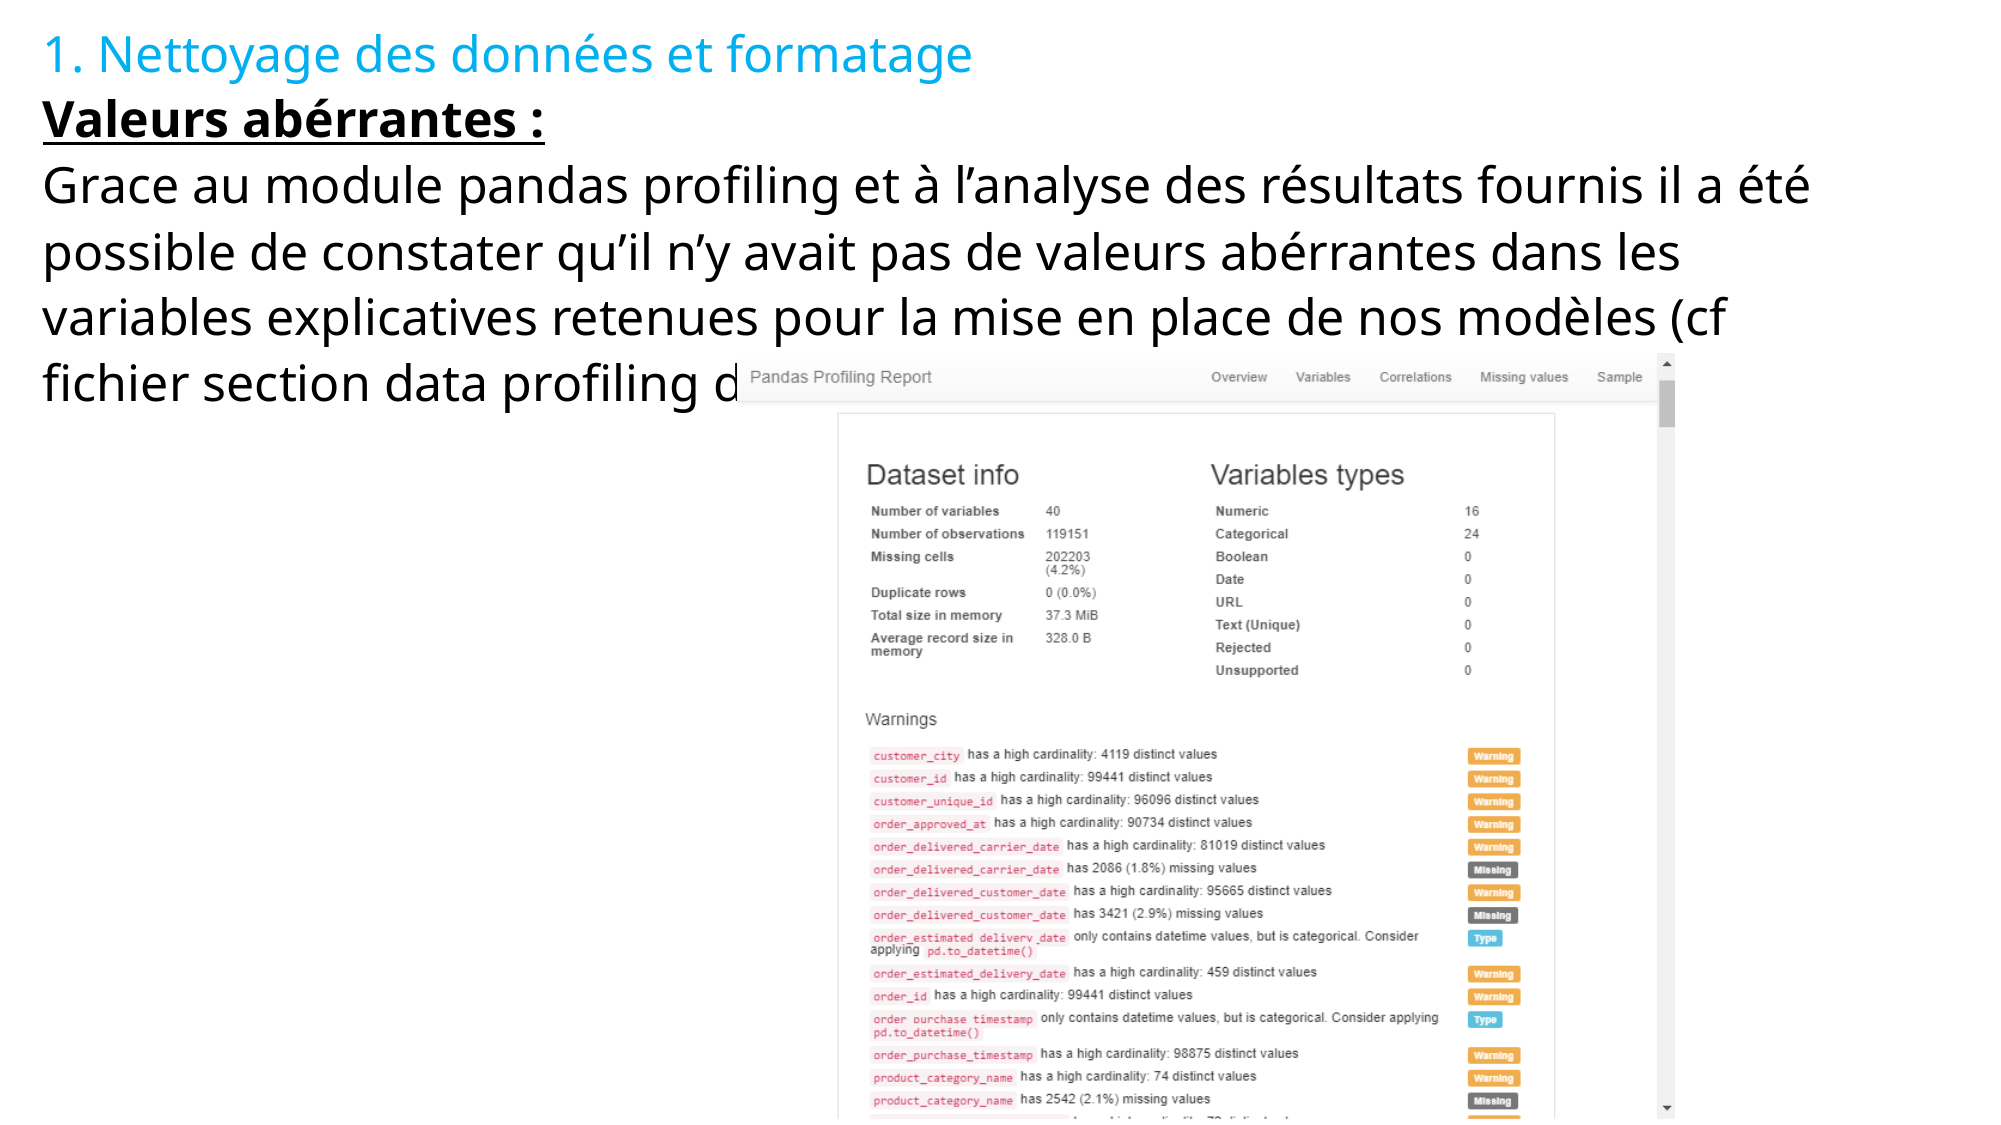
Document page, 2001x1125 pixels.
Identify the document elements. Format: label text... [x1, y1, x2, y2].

title 1. Nettoyage des données et formatage Valeurs abérrantes : Grace au module pandas profiling et à l’analyse des résultats fournis il a été possible de constater qu’il n’y avait pas de valeurs abérrantes dans les variables explicatives retenues pour la mise en place de nos modèles (cf fichier section data profiling du fichier .ipynb fourni) [42, 16, 1833, 847]
picture [737, 353, 1675, 1125]
